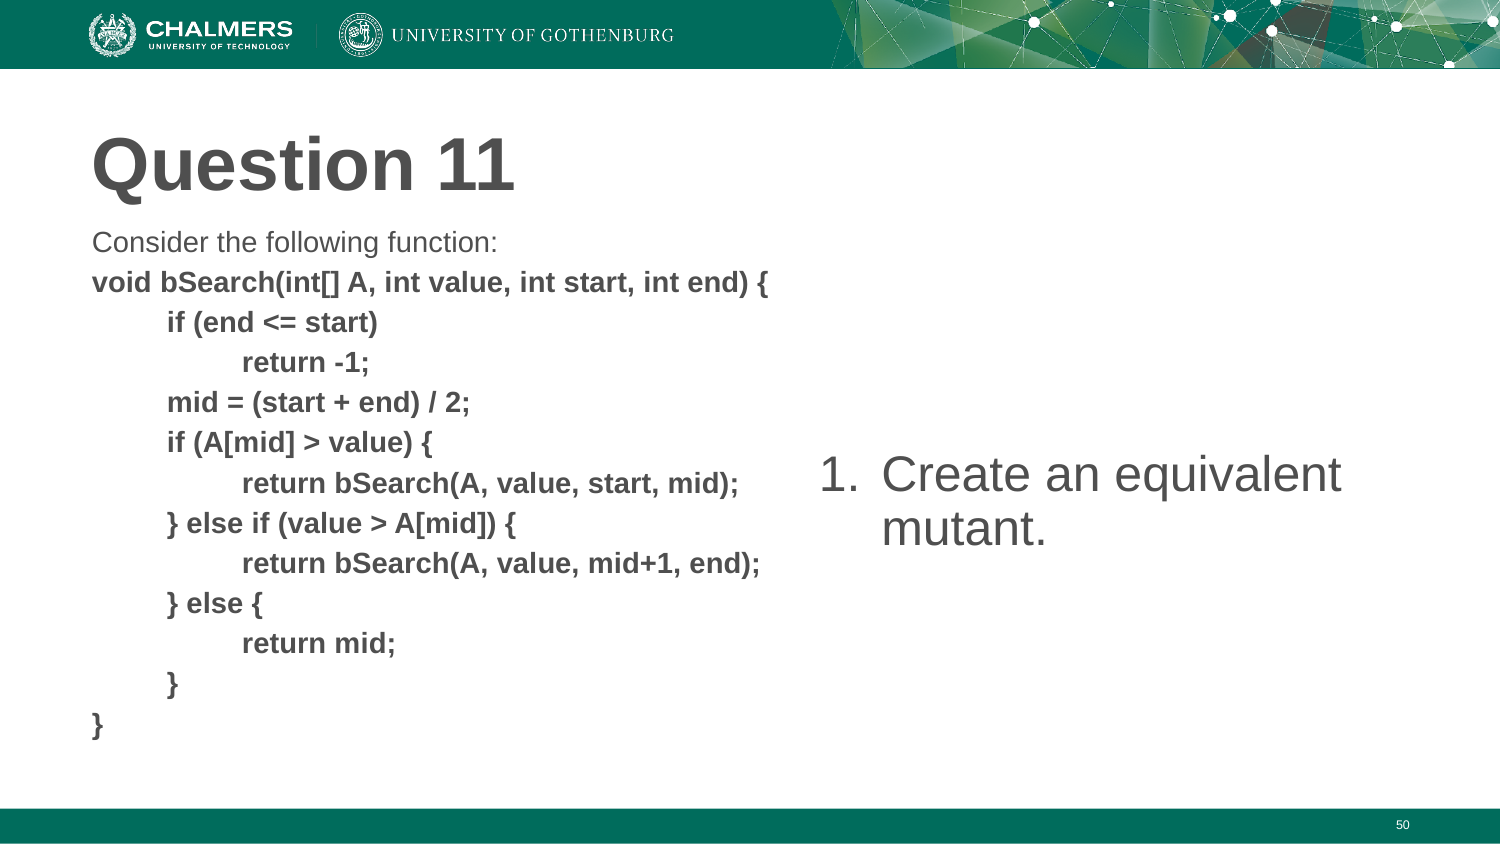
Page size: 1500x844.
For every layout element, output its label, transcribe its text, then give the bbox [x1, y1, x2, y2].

picture [759, 0, 1500, 68]
title Question 11 [76, 100, 1425, 211]
slide_number ‹#› [1074, 809, 1425, 844]
list Create an equivalent mutant. [791, 196, 1425, 808]
picture [64, 0, 696, 85]
list Consider the following function: void bSearch(int[] A, int value, int start, int end) { if (end <= start) return -1; mid = (start + end) / 2; if (A[mid] > value) { return bSearch(A, value, start, mid); } else if (value > A[mid]) { return bSearch(A, value, mid+1, end); } else { return mid; } } [76, 210, 785, 782]
